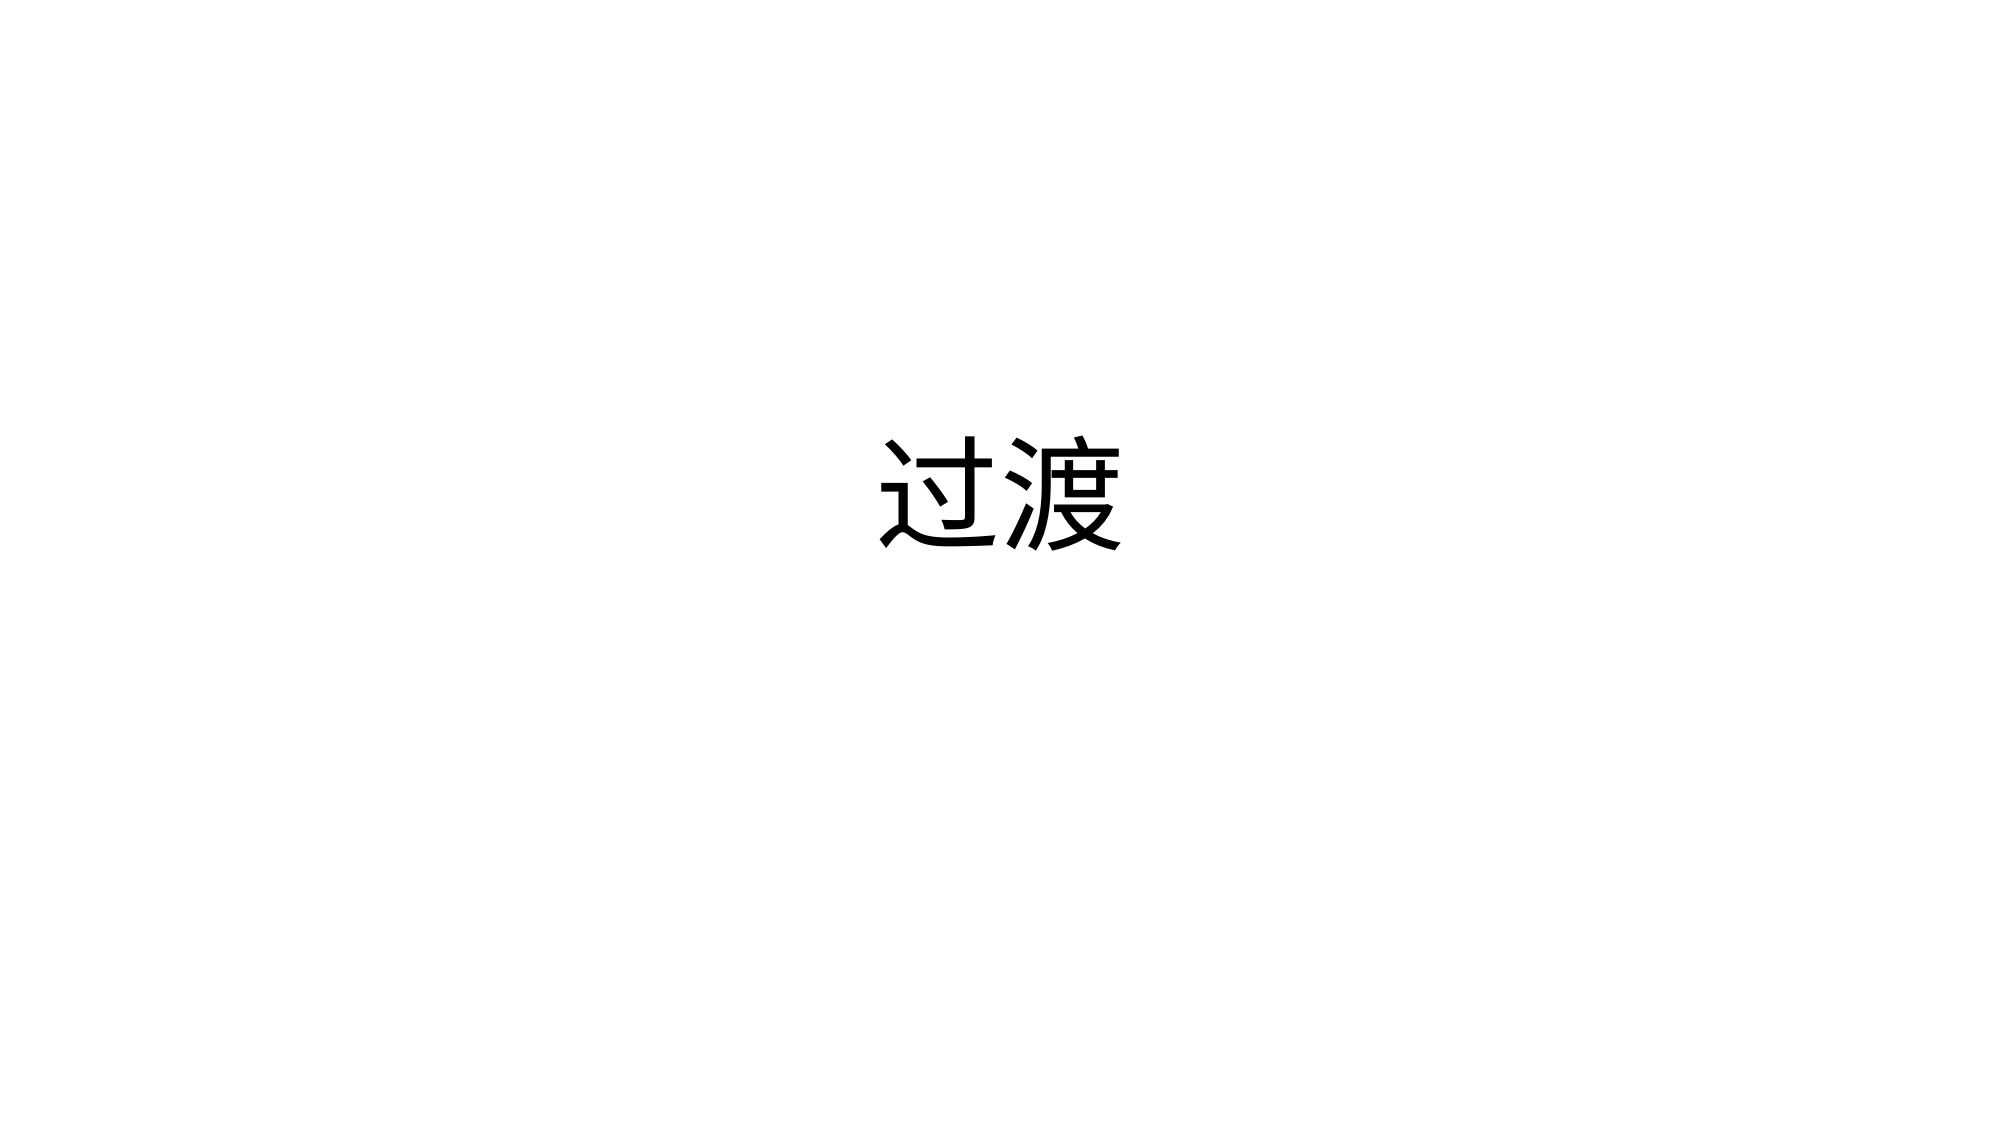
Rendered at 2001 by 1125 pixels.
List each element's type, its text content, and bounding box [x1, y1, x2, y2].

title 过渡 [249, 184, 1750, 576]
